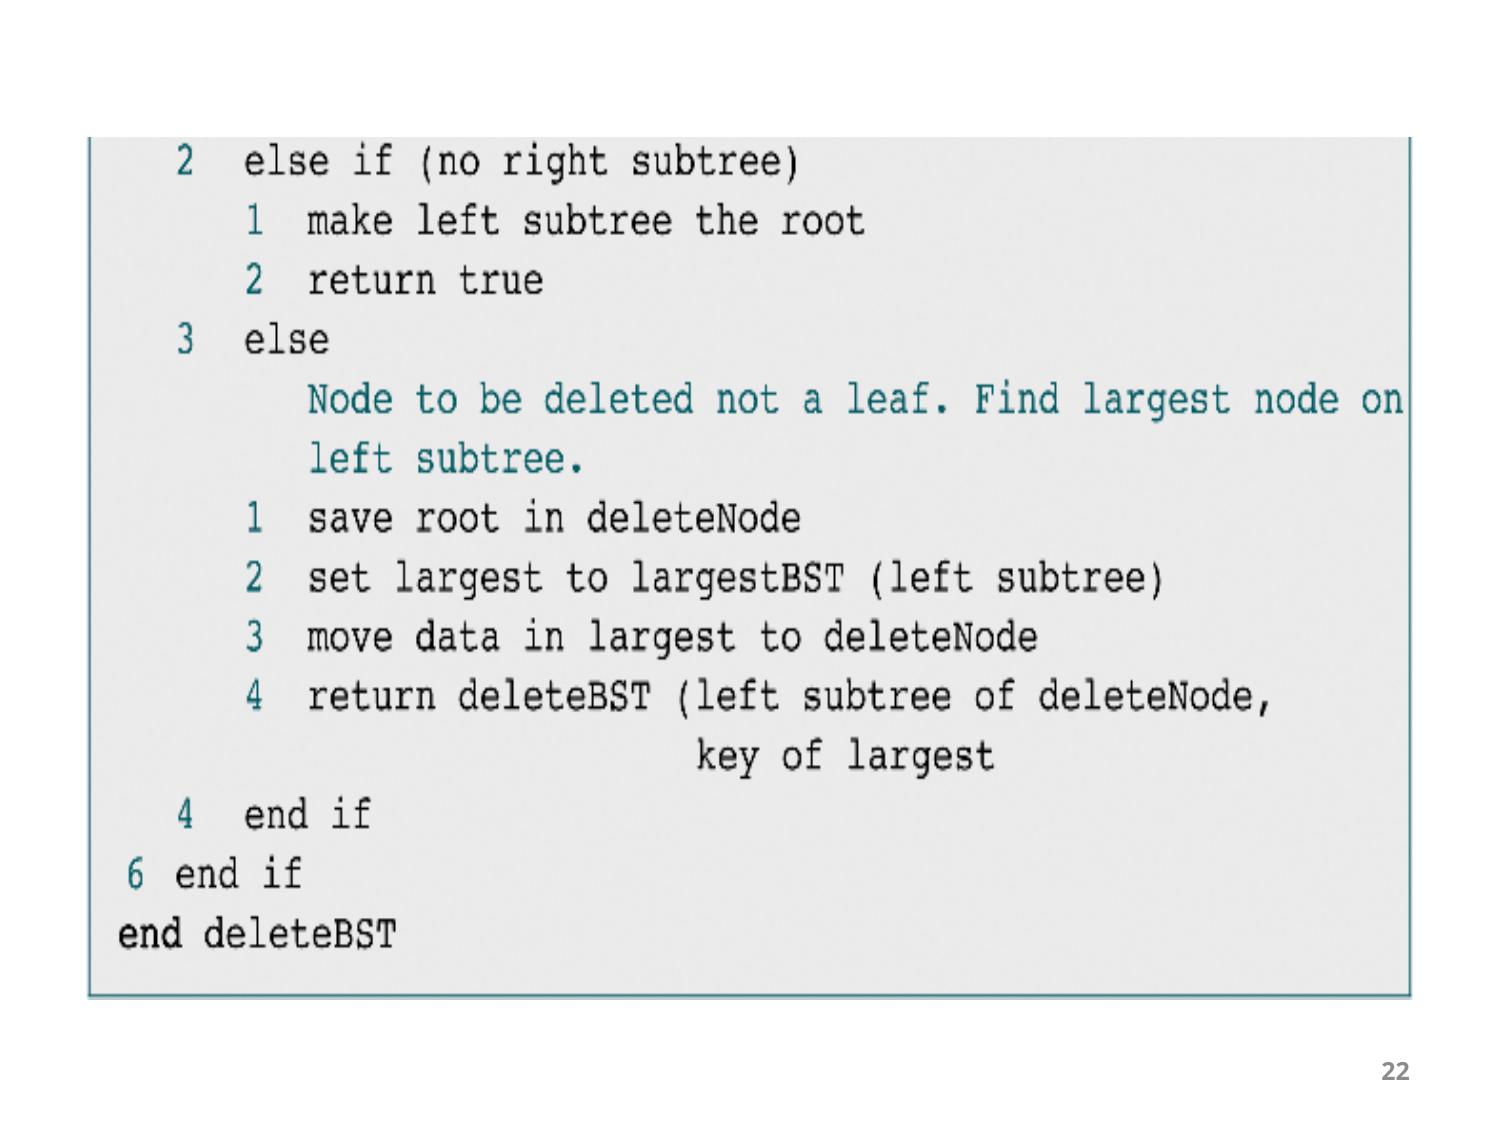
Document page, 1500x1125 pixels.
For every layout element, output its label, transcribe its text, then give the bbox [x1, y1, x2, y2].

slide_number 22 [1074, 1042, 1425, 1103]
picture [74, 137, 1413, 1001]
